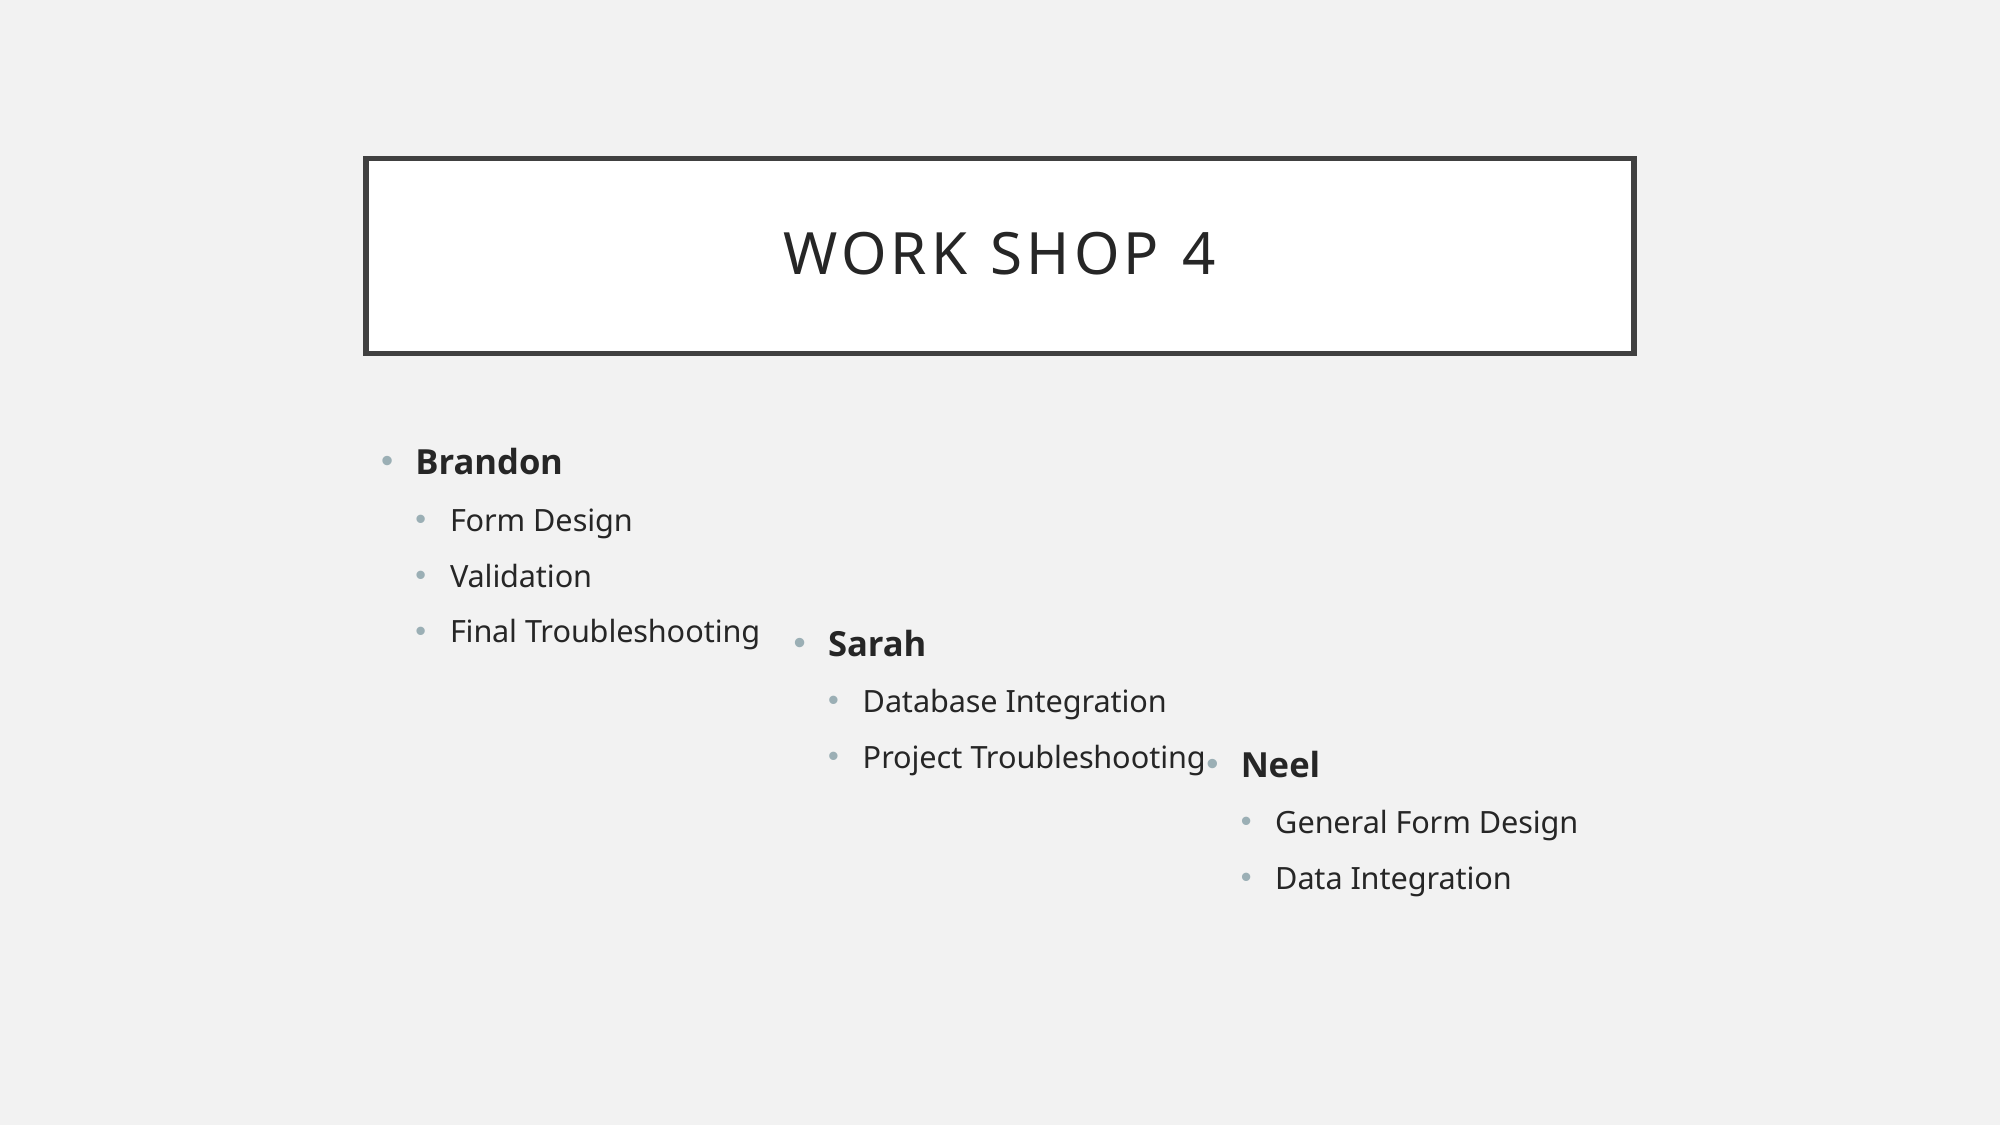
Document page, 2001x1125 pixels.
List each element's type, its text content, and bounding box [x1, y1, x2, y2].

list Brandon Form Design Validation Final Troubleshooting Sarah Database Integration Project Troubleshooting Neel General Form Design Data Integration [366, 432, 1634, 1062]
title Work Shop 4 [363, 156, 1637, 356]
